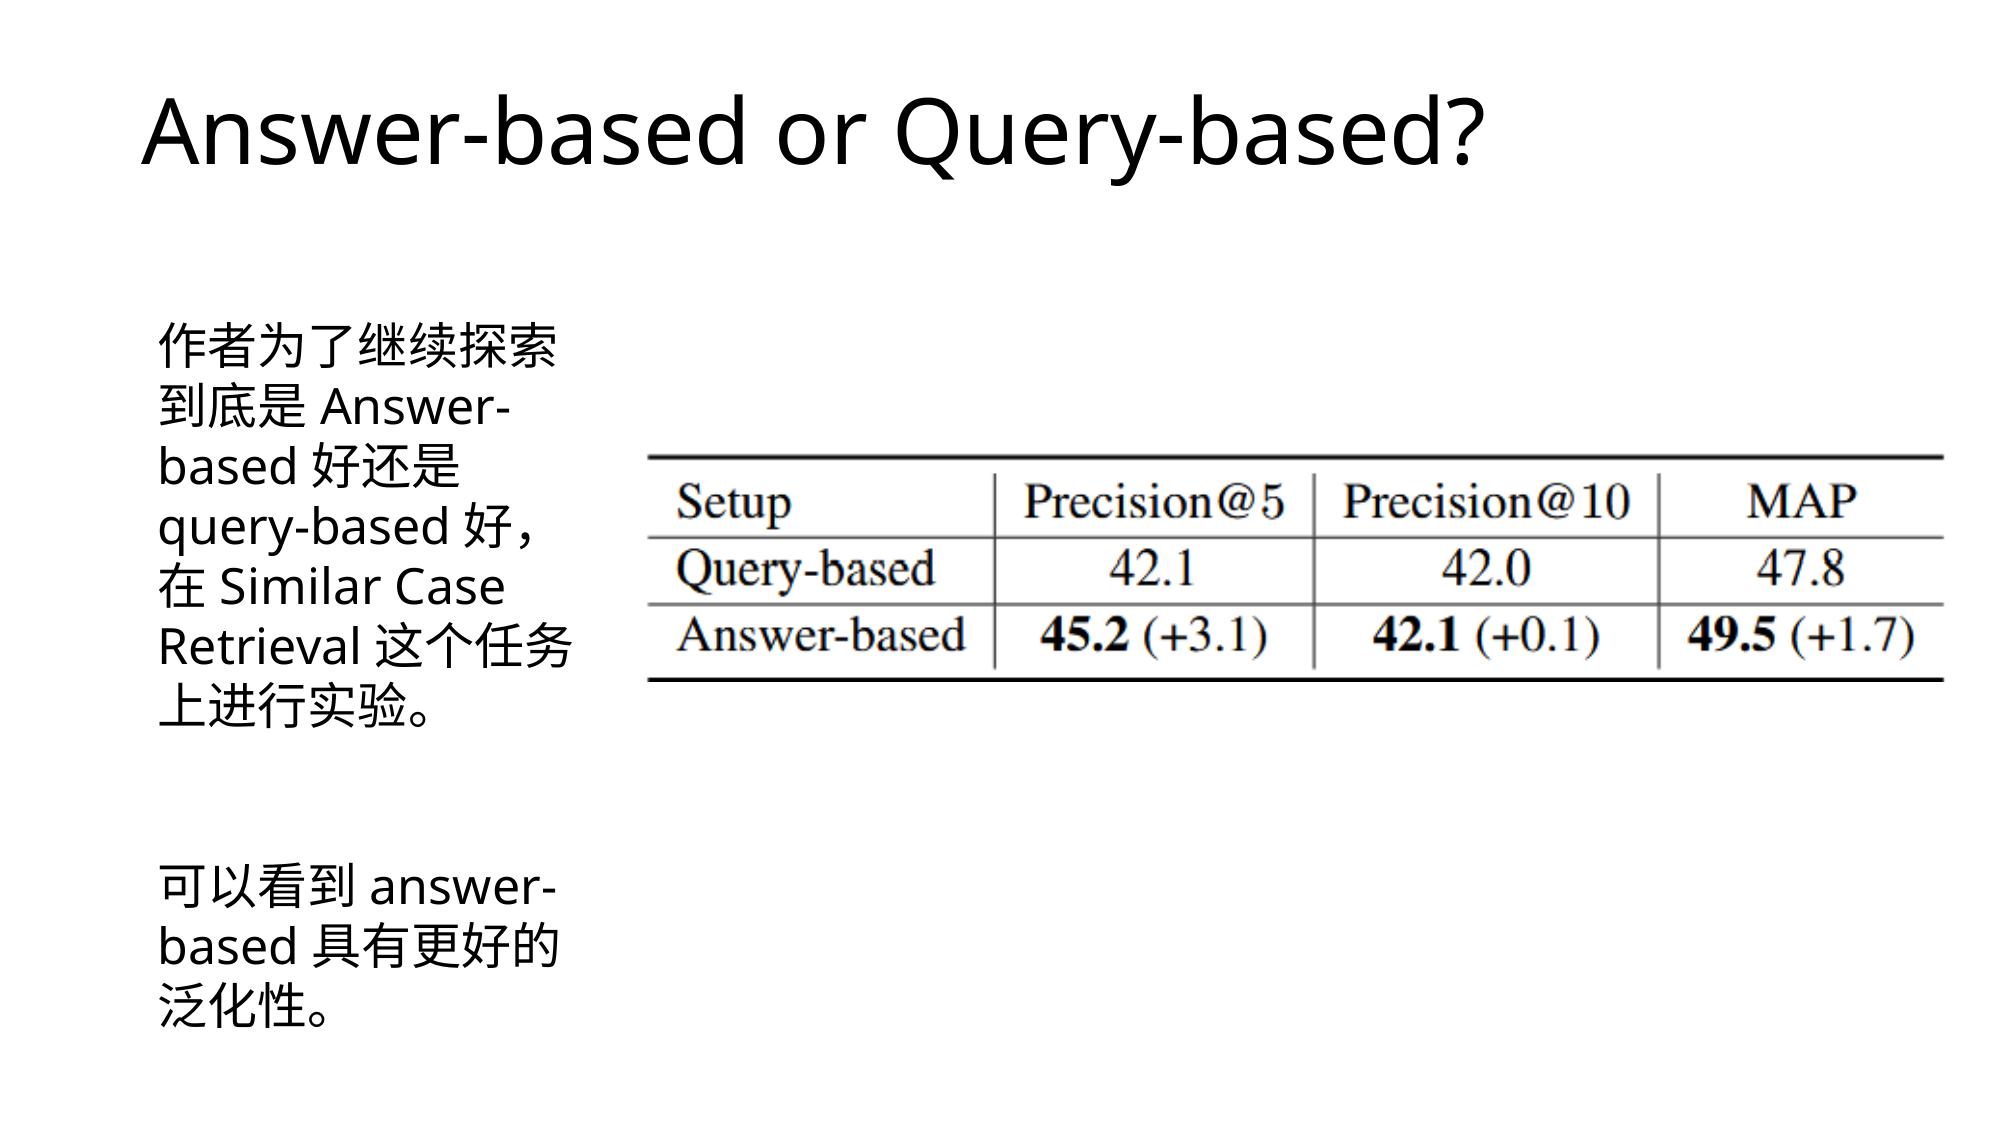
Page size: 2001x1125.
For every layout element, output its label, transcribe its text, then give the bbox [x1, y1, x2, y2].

text_box 作者为了继续探索到底是Answer-based好还是query-based好，在Similar Case Retrieval这个任务上进行实验。 可以看到answer-based具有更好的泛化性。 [143, 306, 605, 1102]
title Answer-based or Query-based? [126, 25, 1852, 244]
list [642, 443, 1956, 682]
